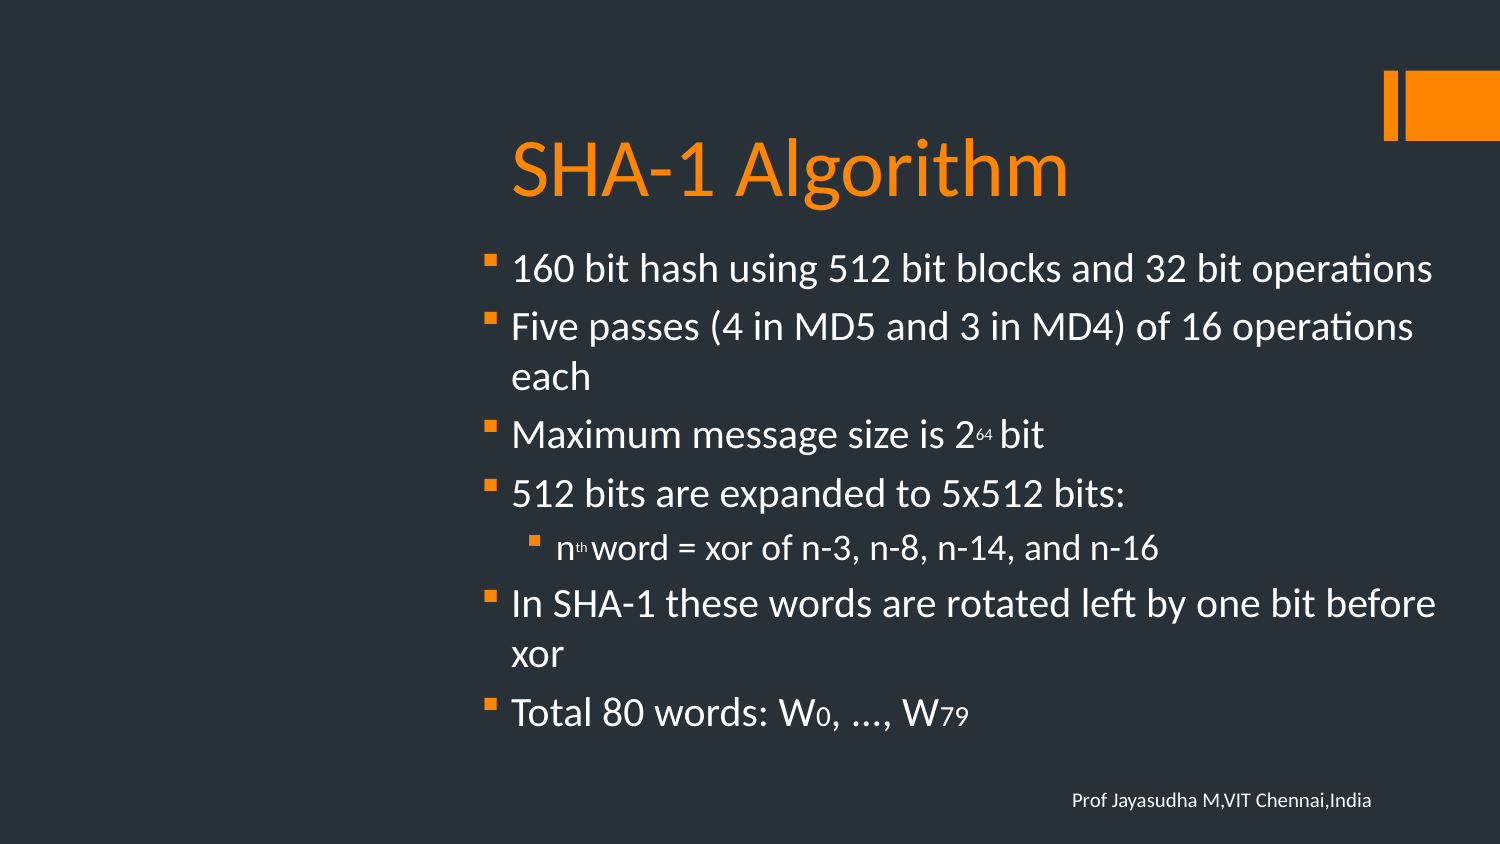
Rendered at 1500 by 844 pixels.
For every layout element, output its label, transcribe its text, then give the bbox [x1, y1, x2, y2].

list 160 bit hash using 512 bit blocks and 32 bit operations Five passes (4 in MD5 and 3 in MD4) of 16 operations each Maximum message size is 264 bit 512 bits are expanded to 5x512 bits: nth word = xor of n-3, n-8, n-14, and n-16 In SHA-1 these words are rotated left by one bit before xor Total 80 words: W0, ..., W79 [458, 232, 1497, 844]
title SHA-1 Algorithm [135, 32, 1447, 221]
text_box Prof Jayasudha M,VIT Chennai,India [1057, 786, 1426, 824]
